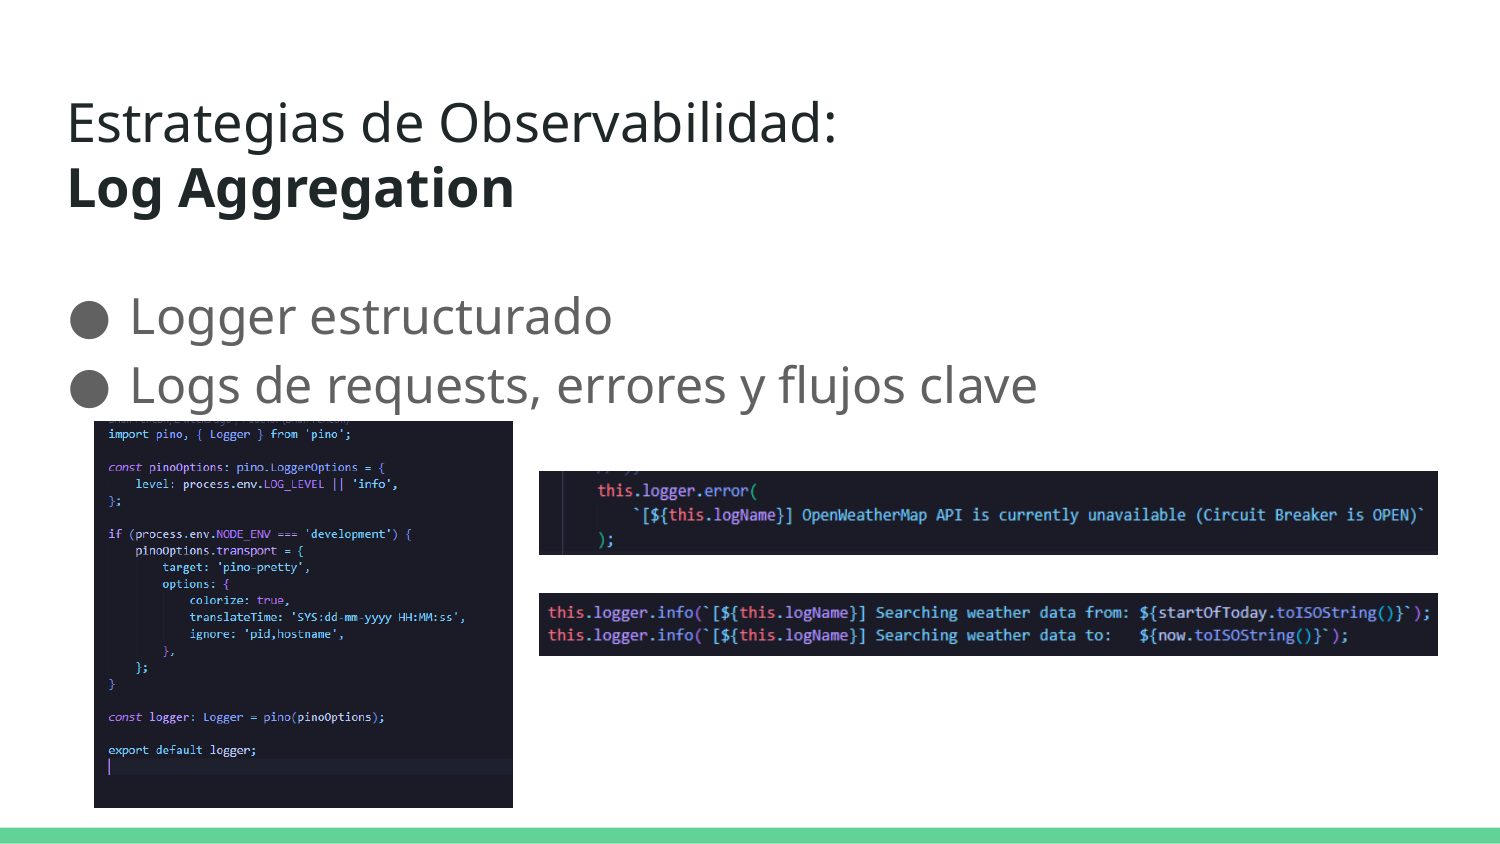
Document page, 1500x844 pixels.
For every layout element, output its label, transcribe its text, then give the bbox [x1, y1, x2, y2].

picture [94, 421, 513, 809]
title Estrategias de Observabilidad: Log Aggregation [51, 72, 1449, 167]
picture [539, 470, 1438, 556]
list Logger estructurado Logs de requests, errores y flujos clave [39, 260, 1438, 408]
picture [539, 592, 1438, 657]
